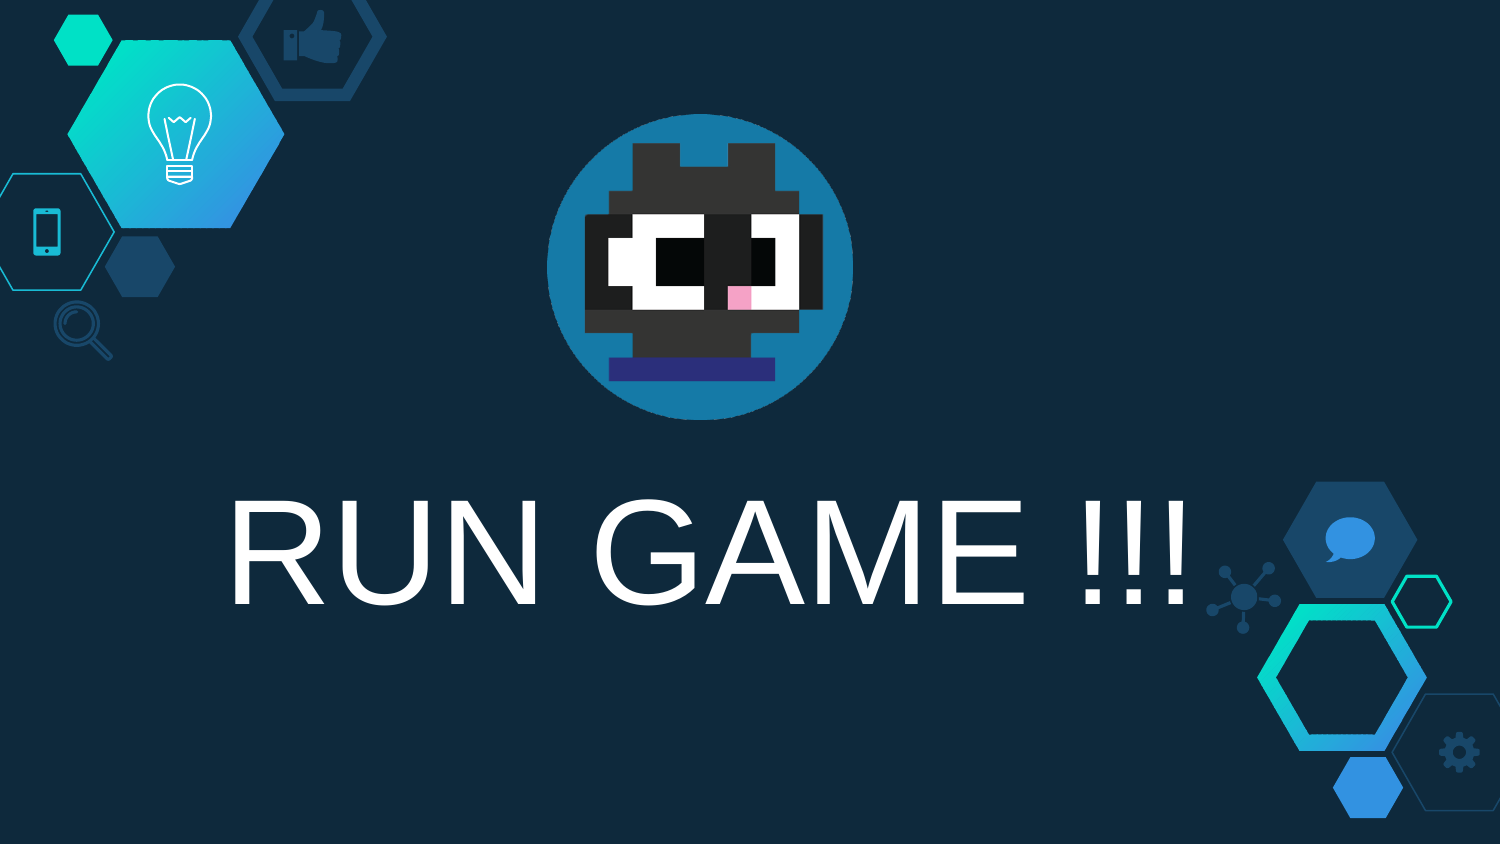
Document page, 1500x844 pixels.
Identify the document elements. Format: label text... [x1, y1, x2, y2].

picture [546, 114, 853, 421]
text_box RUN GAME !!! [208, 439, 1222, 647]
